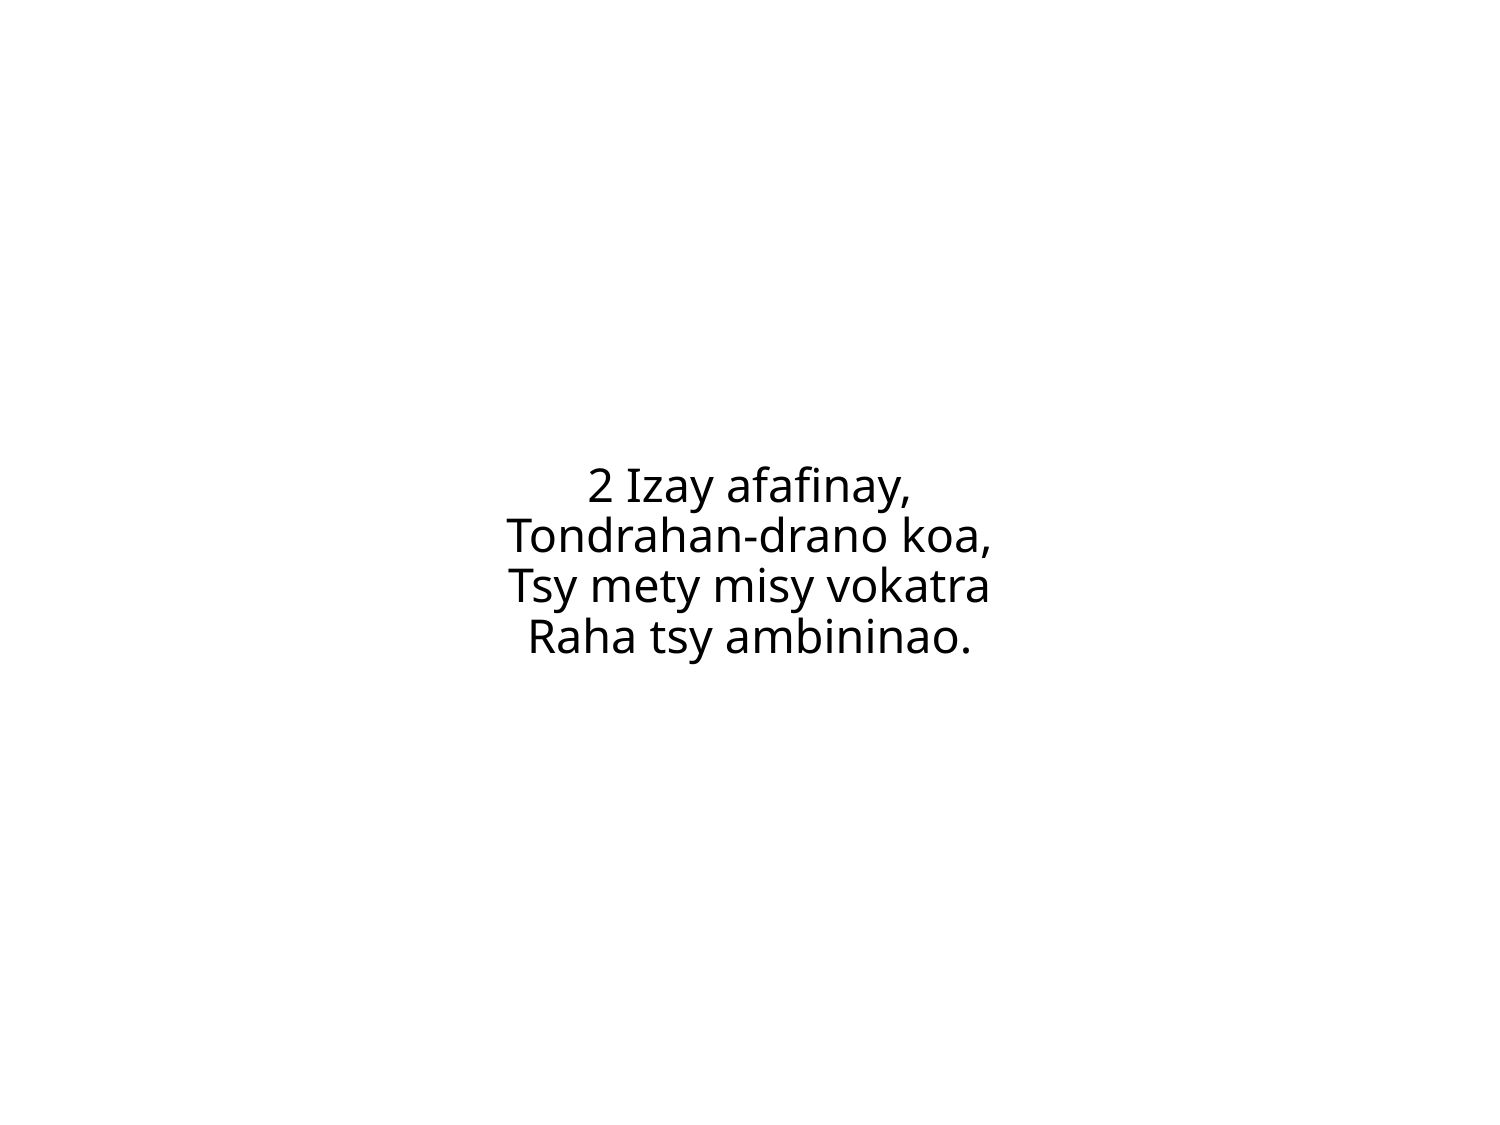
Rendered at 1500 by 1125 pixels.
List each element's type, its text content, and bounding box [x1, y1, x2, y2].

title 2 Izay afafinay, Tondrahan-drano koa, Tsy mety misy vokatra Raha tsy ambininao. [51, 453, 1449, 672]
